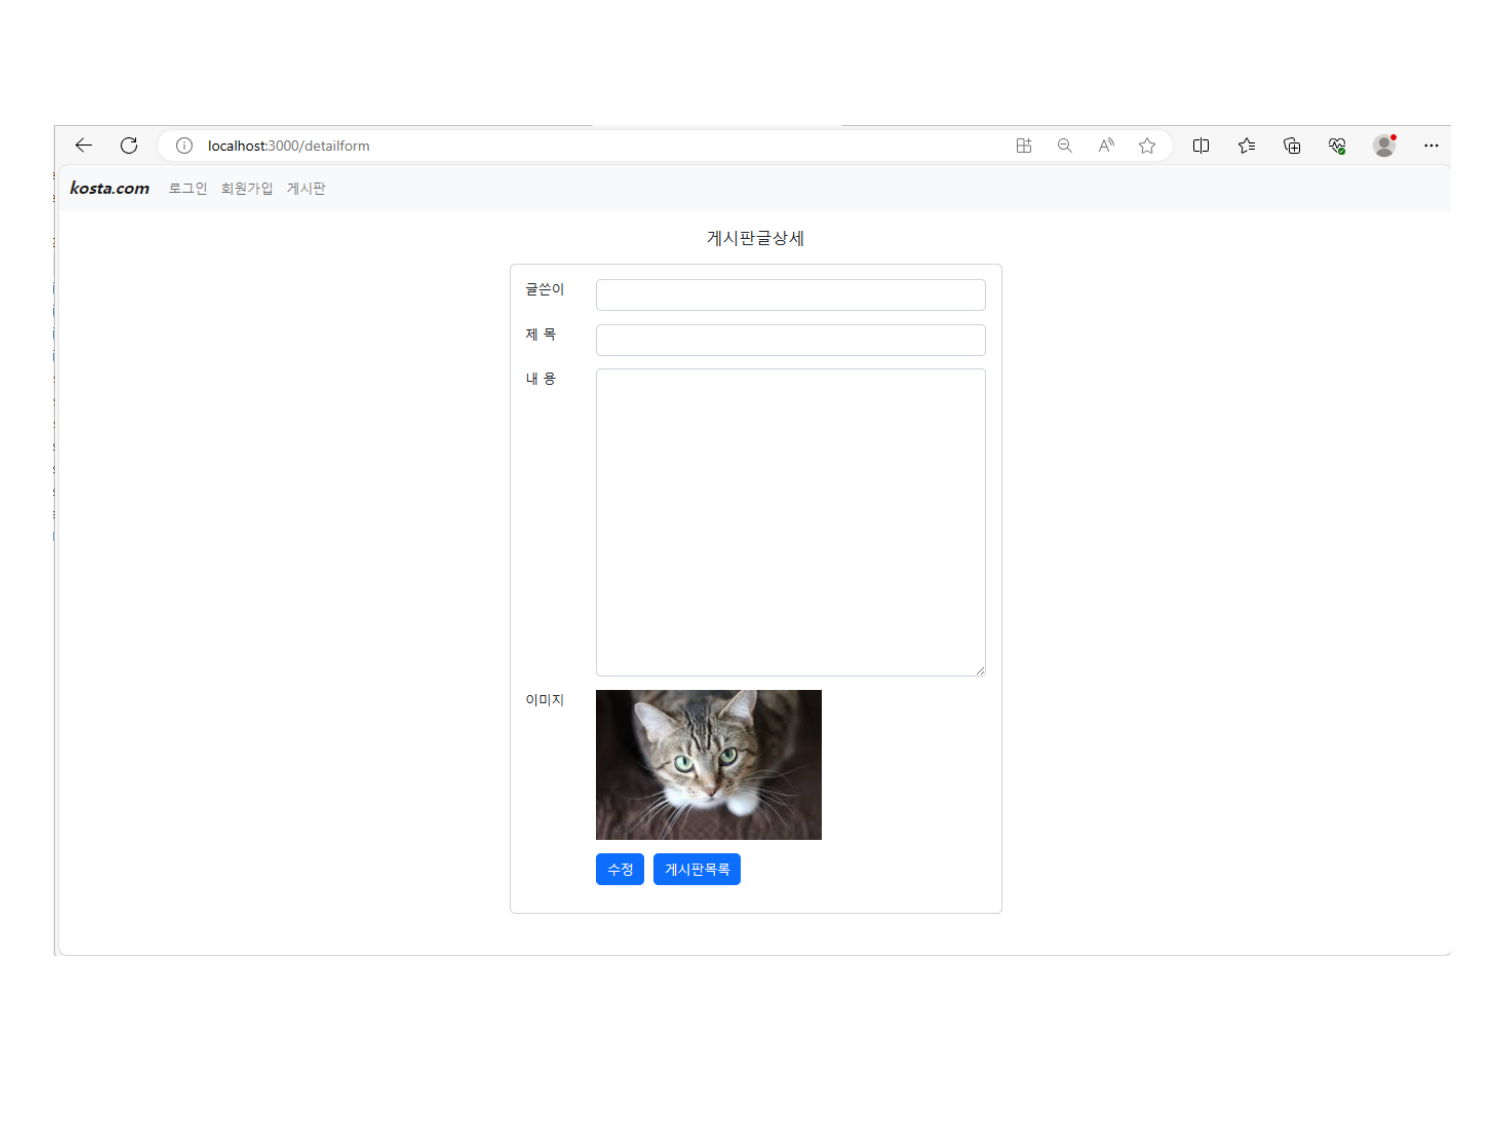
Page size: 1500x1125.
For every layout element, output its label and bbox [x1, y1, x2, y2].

picture [52, 125, 1451, 956]
